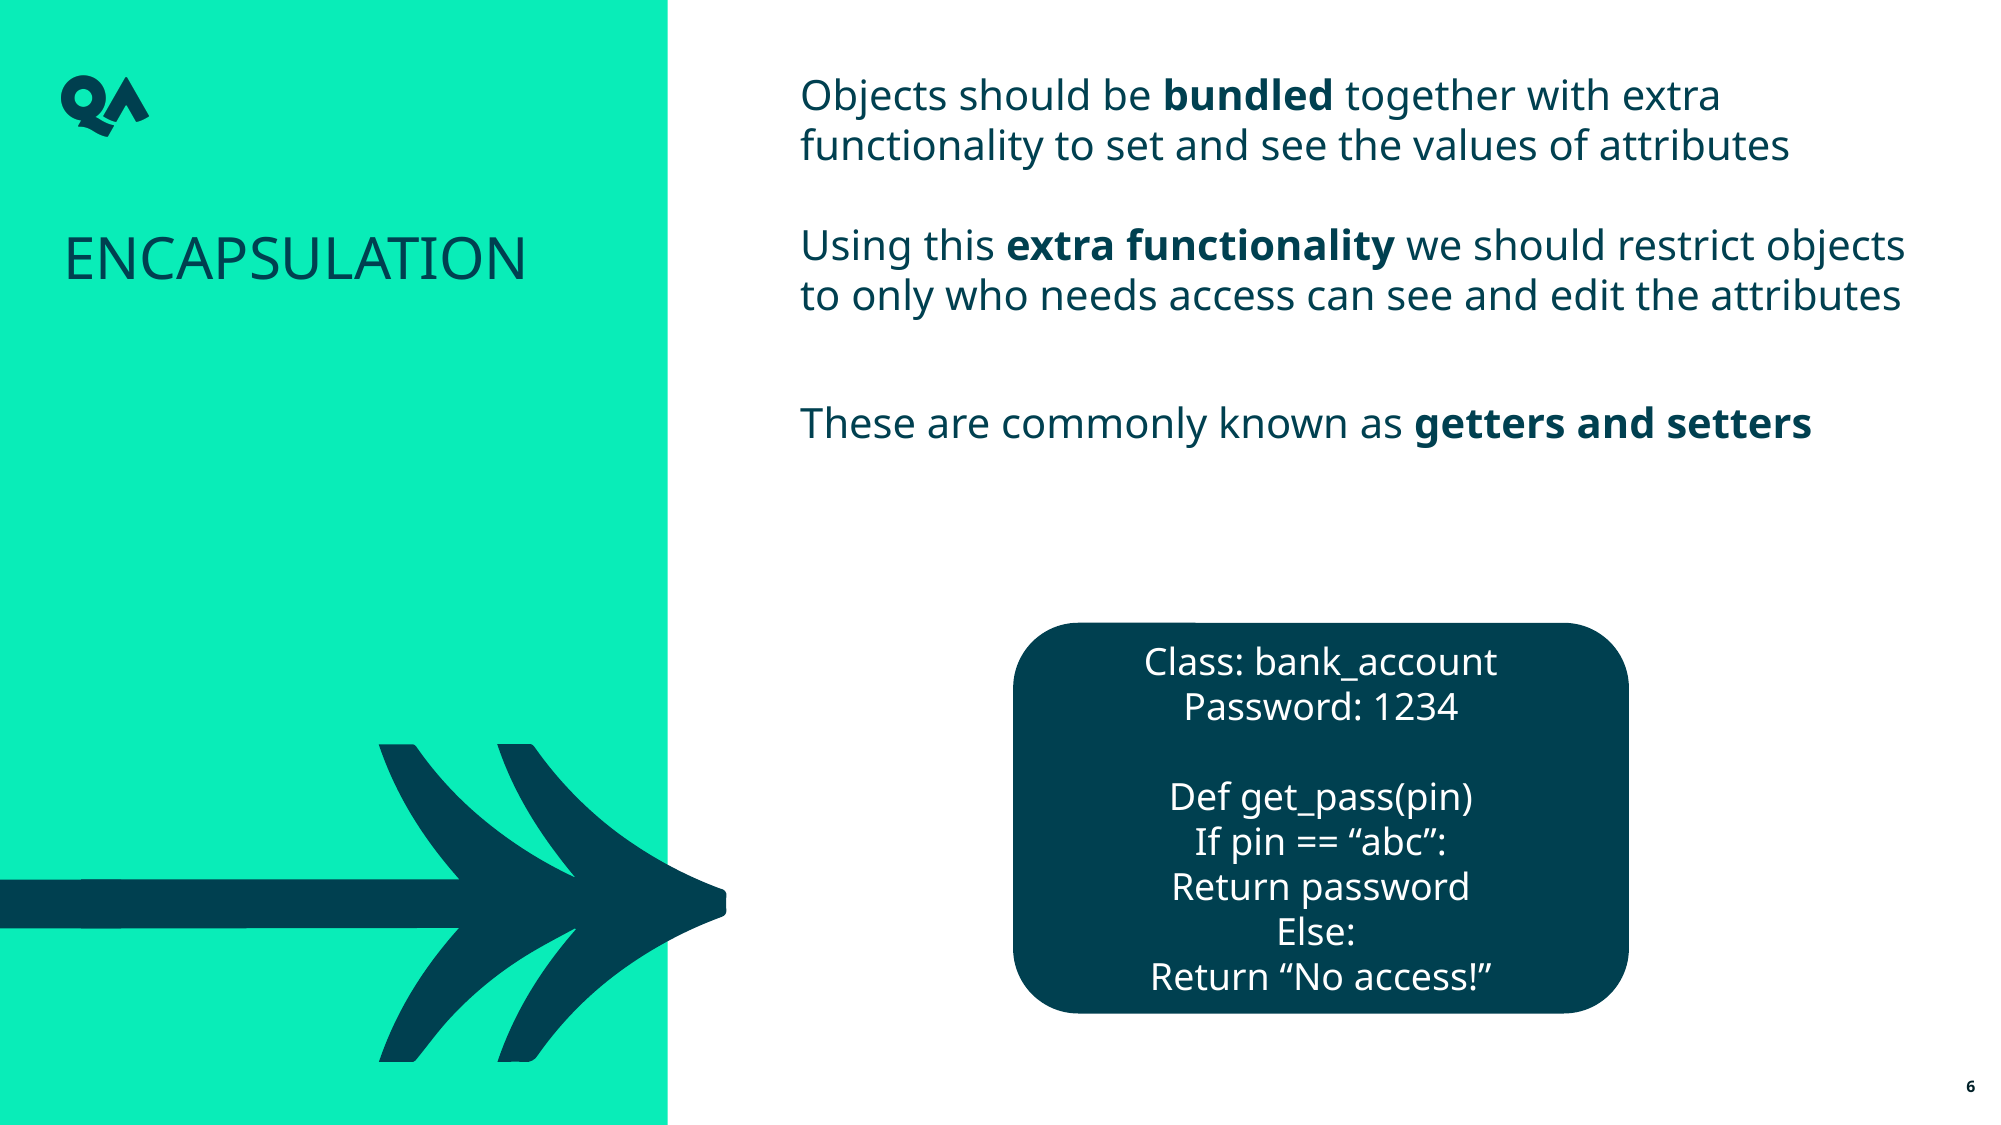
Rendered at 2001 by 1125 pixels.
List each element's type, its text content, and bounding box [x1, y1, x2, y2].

text_box Class: bank_account Password: 1234 Def get_pass(pin) If pin == “abc”: Return password Else: Return “No access!” [1012, 621, 1630, 1015]
picture [44, 61, 166, 148]
slide_number 6 [1846, 1068, 1976, 1098]
list Encapsulation [63, 221, 628, 673]
list Objects should be bundled together with extra functionality to set and see the values of attributes Using this extra functionality we should restrict objects to only who needs access can see and edit the attributes These are commonly known as getters and setters [800, 69, 1911, 536]
